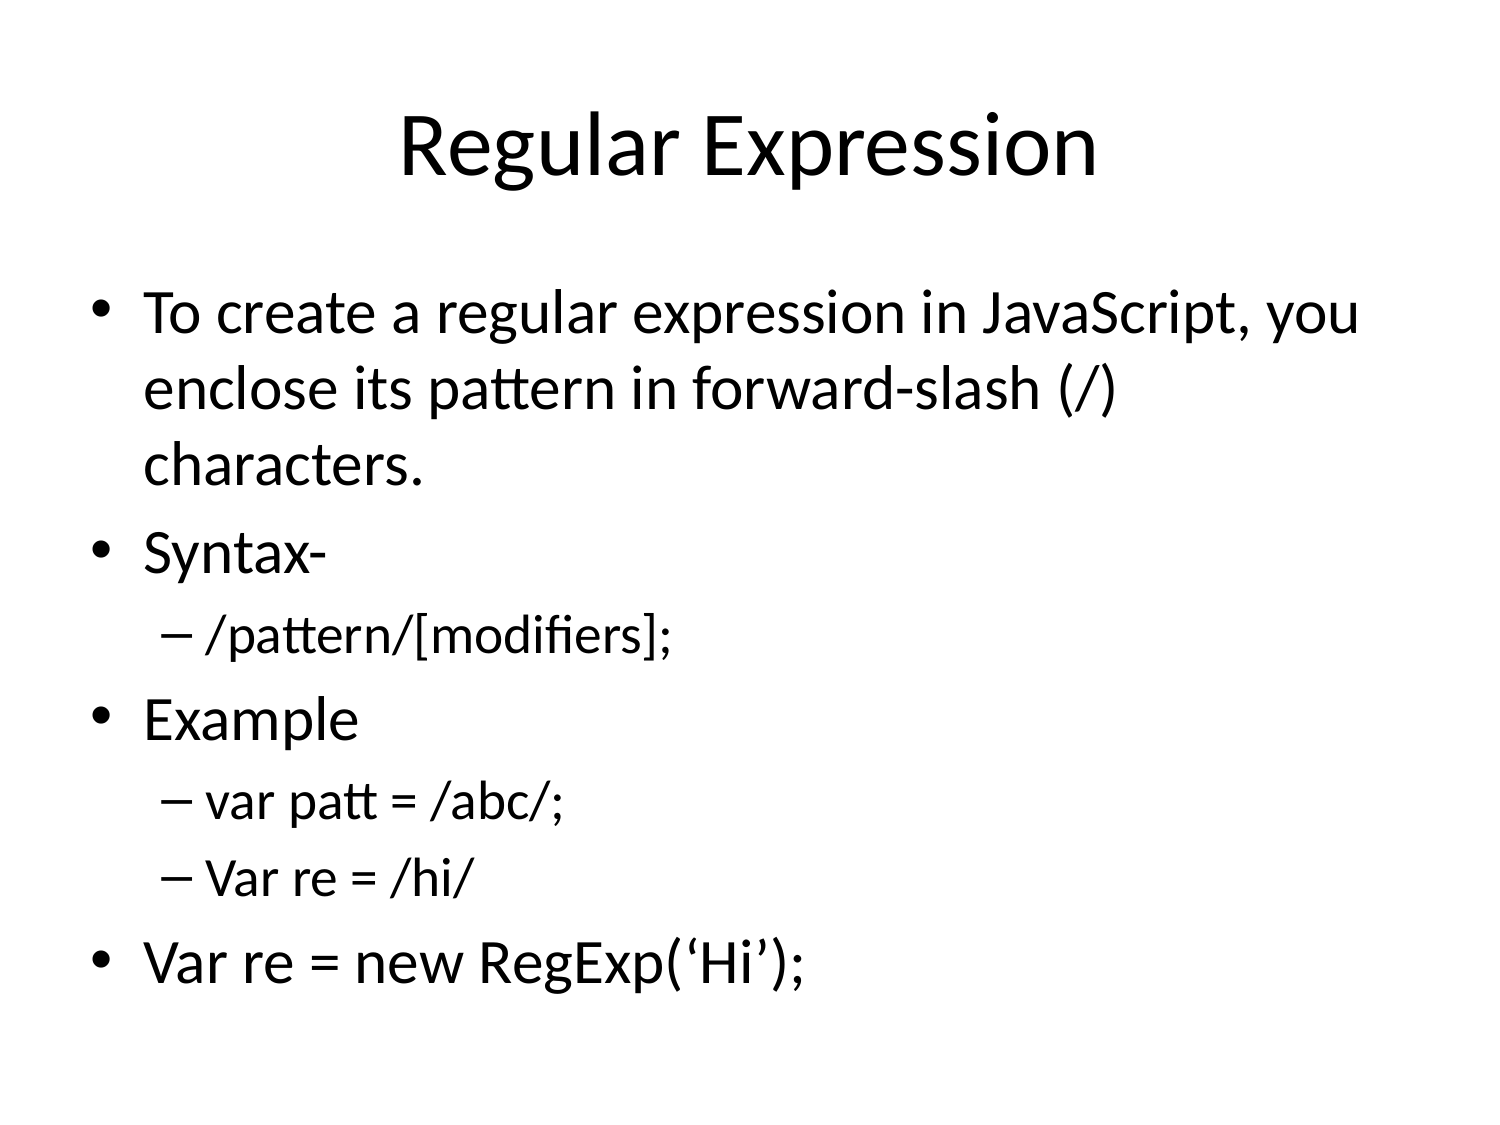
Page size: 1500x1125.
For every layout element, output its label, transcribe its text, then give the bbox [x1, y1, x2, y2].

title Regular Expression [75, 45, 1425, 233]
list To create a regular expression in JavaScript, you enclose its pattern in forward-slash (/) characters. Syntax- /pattern/[modifiers]; Example var patt = /abc/; Var re = /hi/ Var re = new RegExp(‘Hi’); [75, 262, 1425, 1005]
